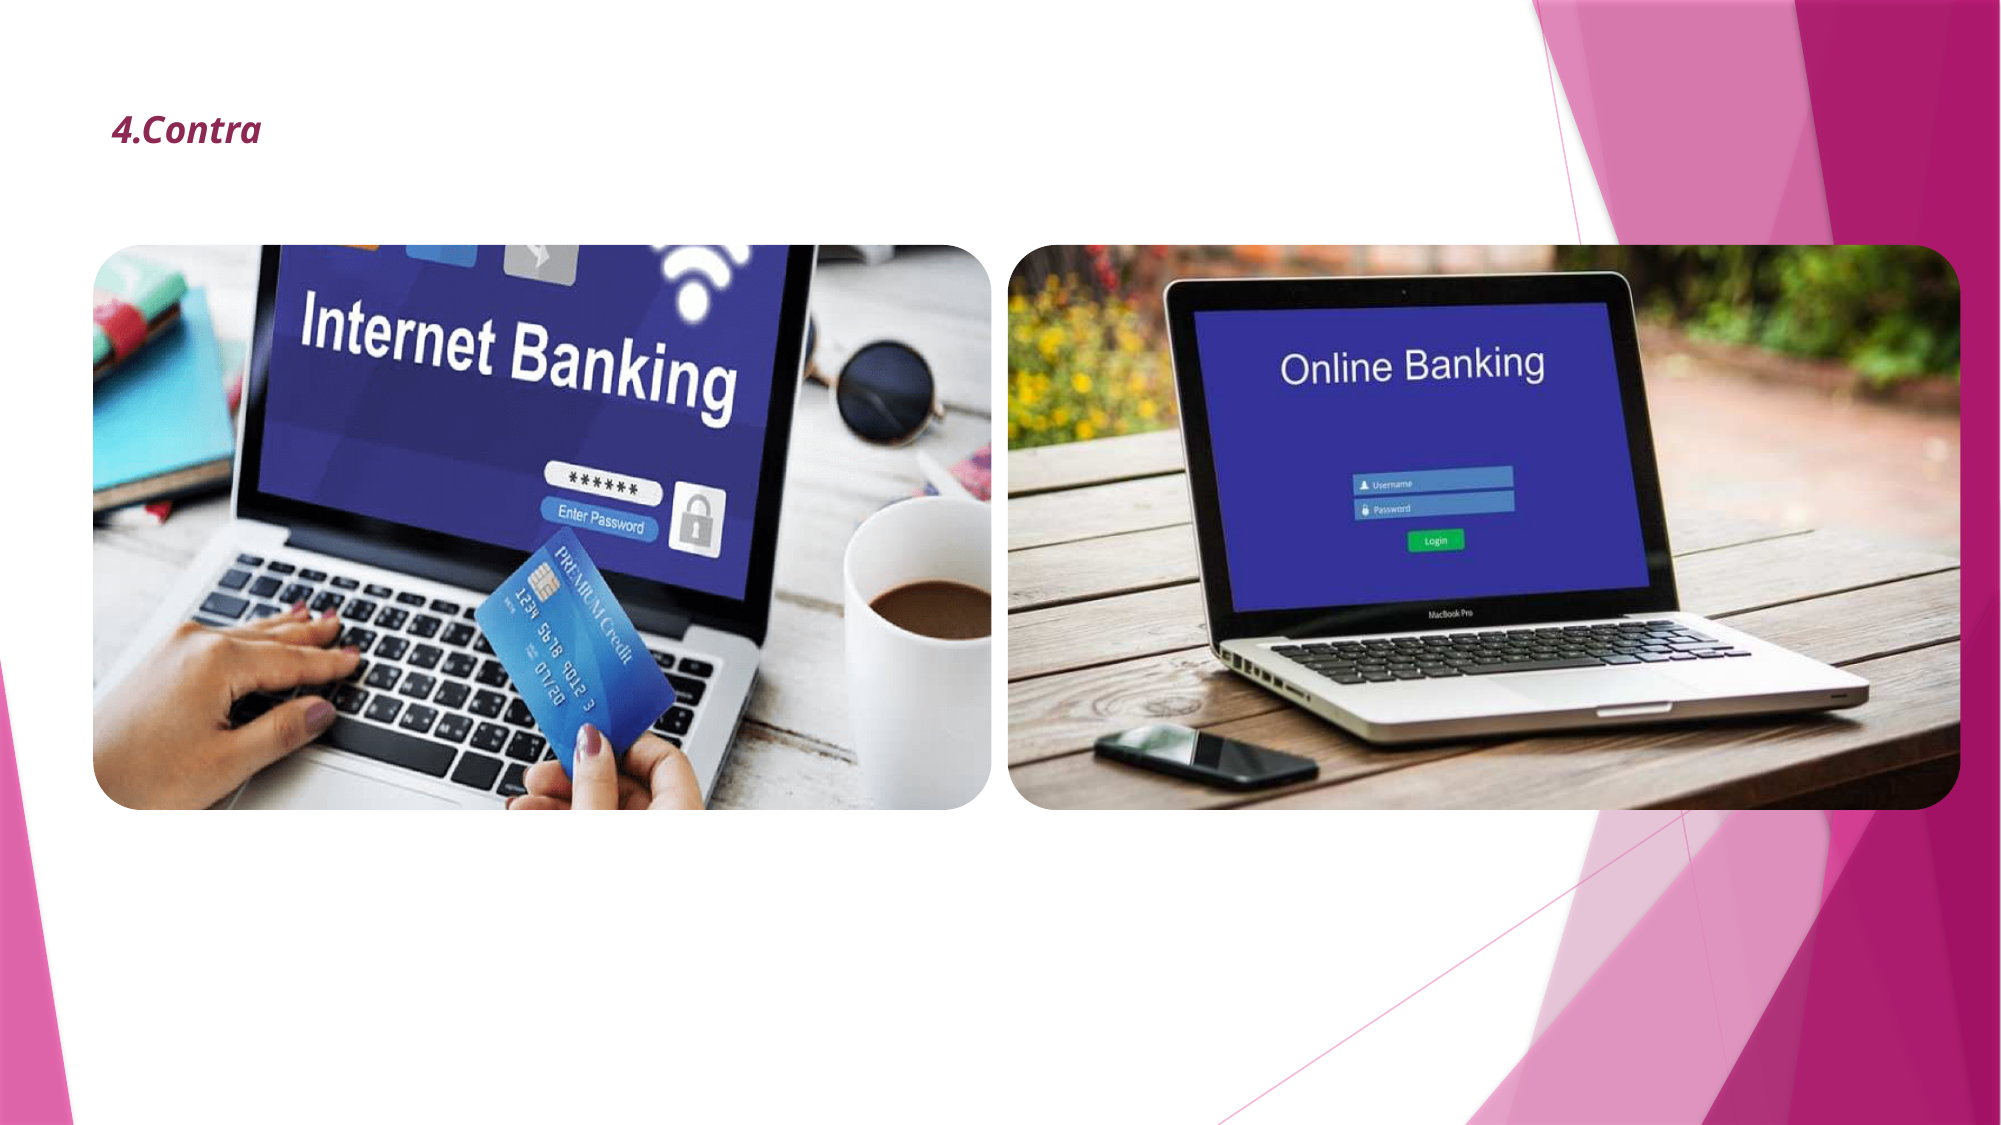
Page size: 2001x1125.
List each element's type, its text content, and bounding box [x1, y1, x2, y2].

picture [92, 244, 992, 811]
text_box 4.Contra [97, 99, 278, 159]
picture [1007, 244, 1961, 811]
